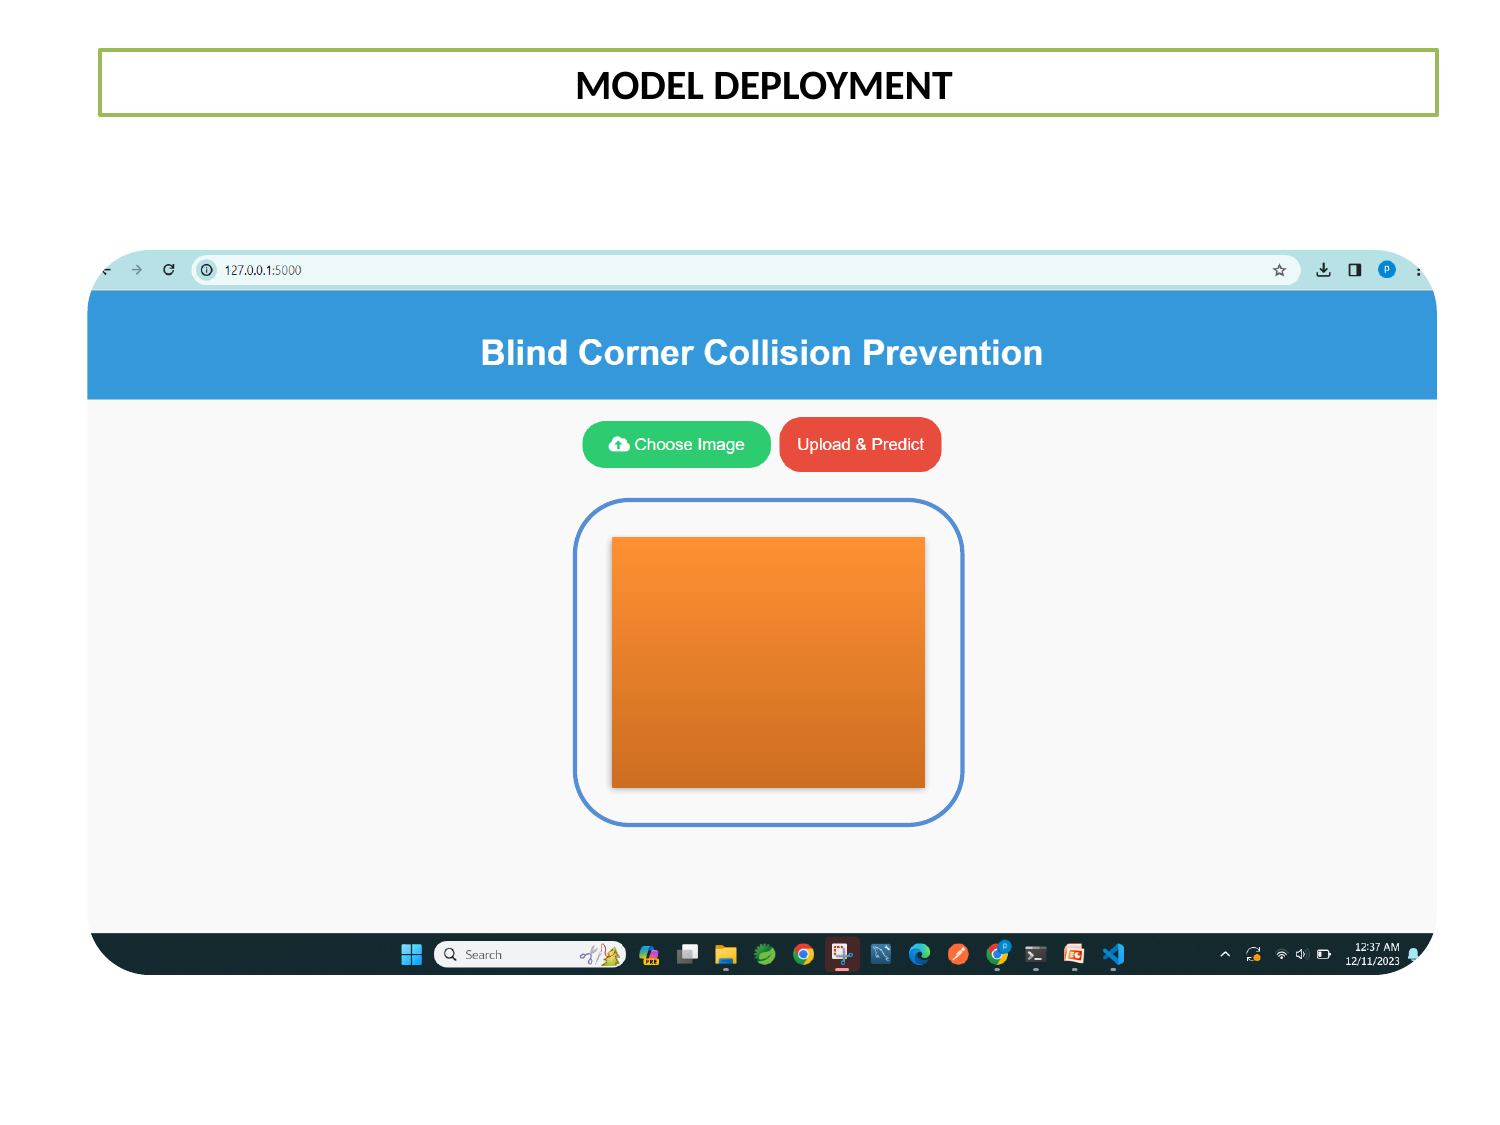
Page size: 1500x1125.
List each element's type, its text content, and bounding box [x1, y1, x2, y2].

text_box MODEL DEPLOYMENT [98, 48, 1439, 117]
picture [87, 249, 1438, 976]
